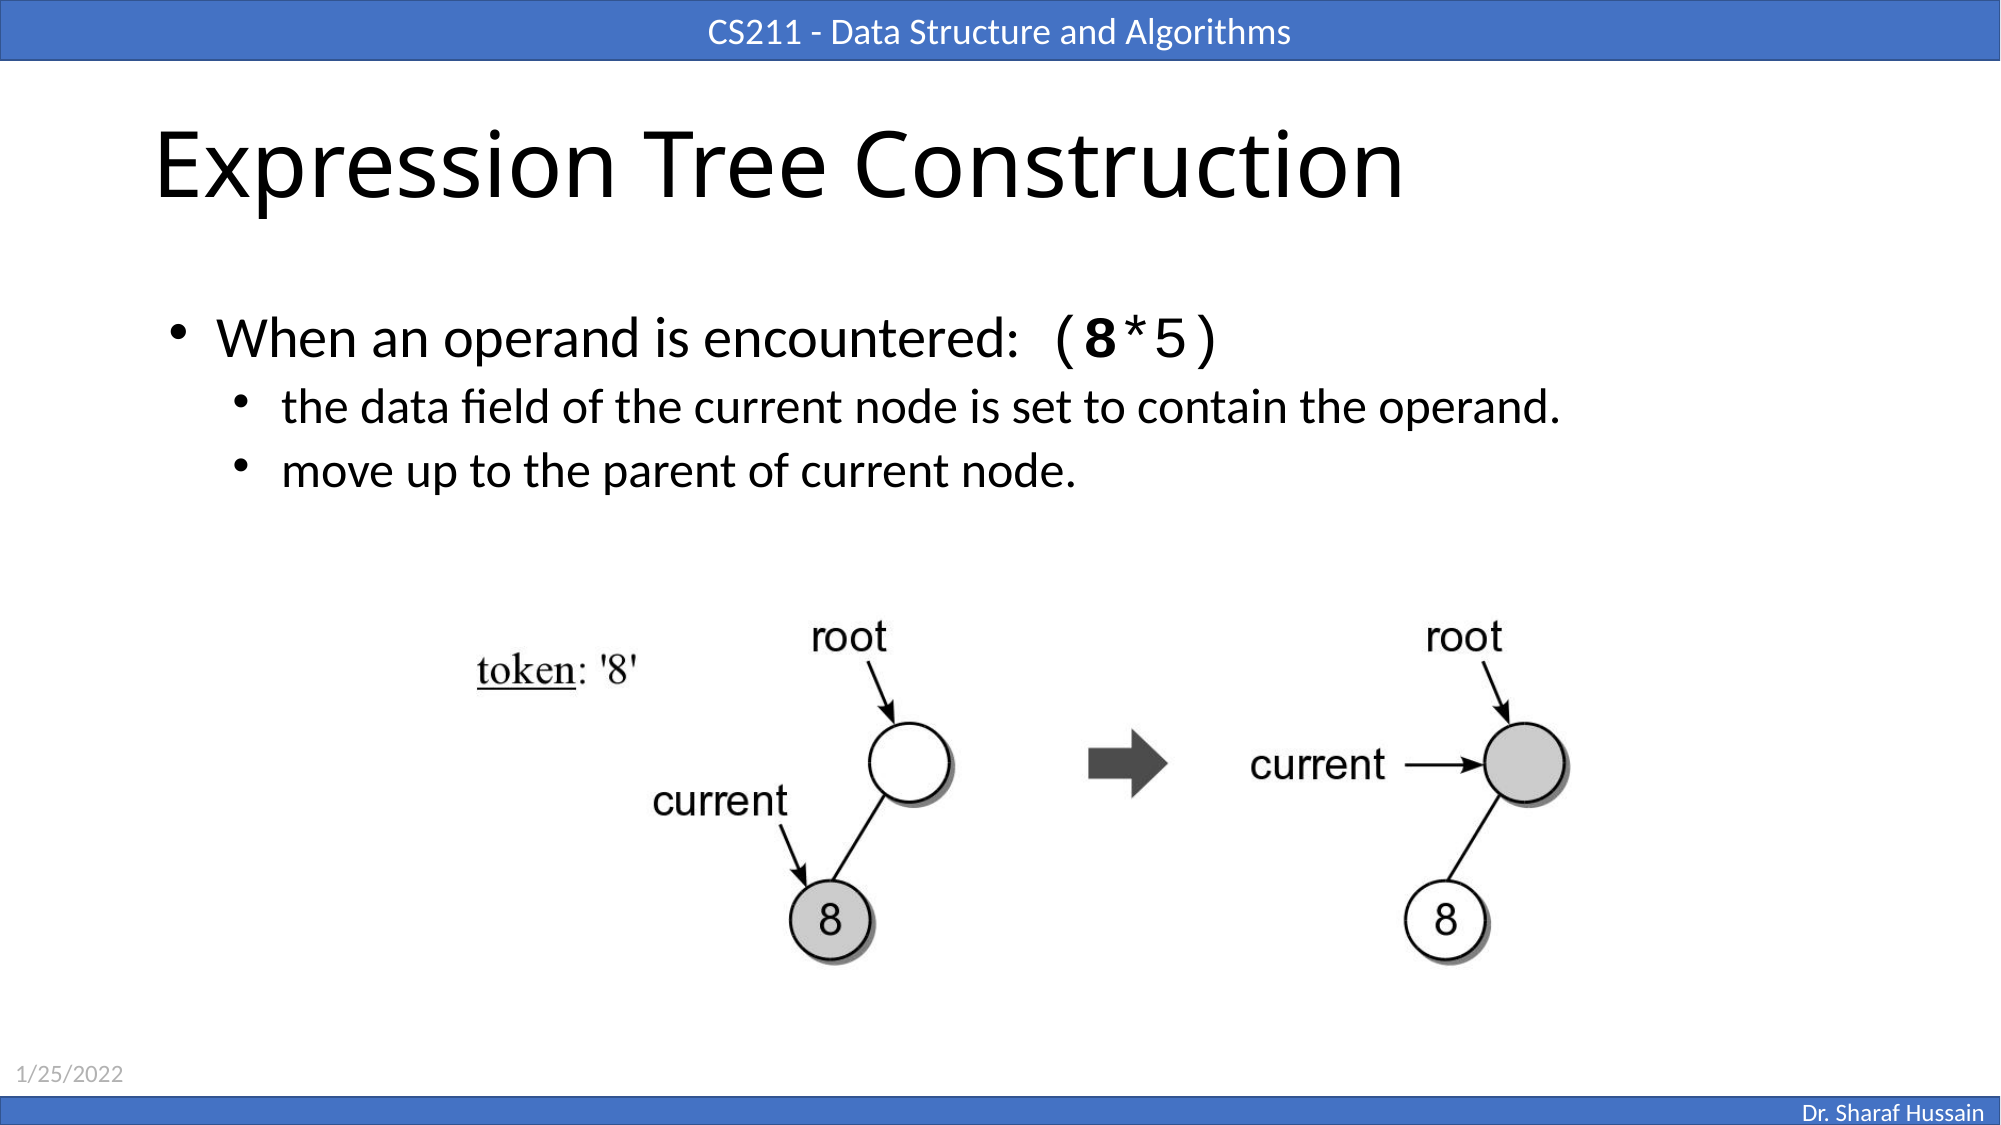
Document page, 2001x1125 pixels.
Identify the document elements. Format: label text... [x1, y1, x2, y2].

picture [476, 612, 1572, 970]
title Expression Tree Construction [137, 59, 1863, 278]
list When an operand is encountered: (8*5) the data field of the current node is set to contain the operand. move up to the parent of current node. [137, 299, 1863, 1014]
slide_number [0, 1042, 350, 1103]
